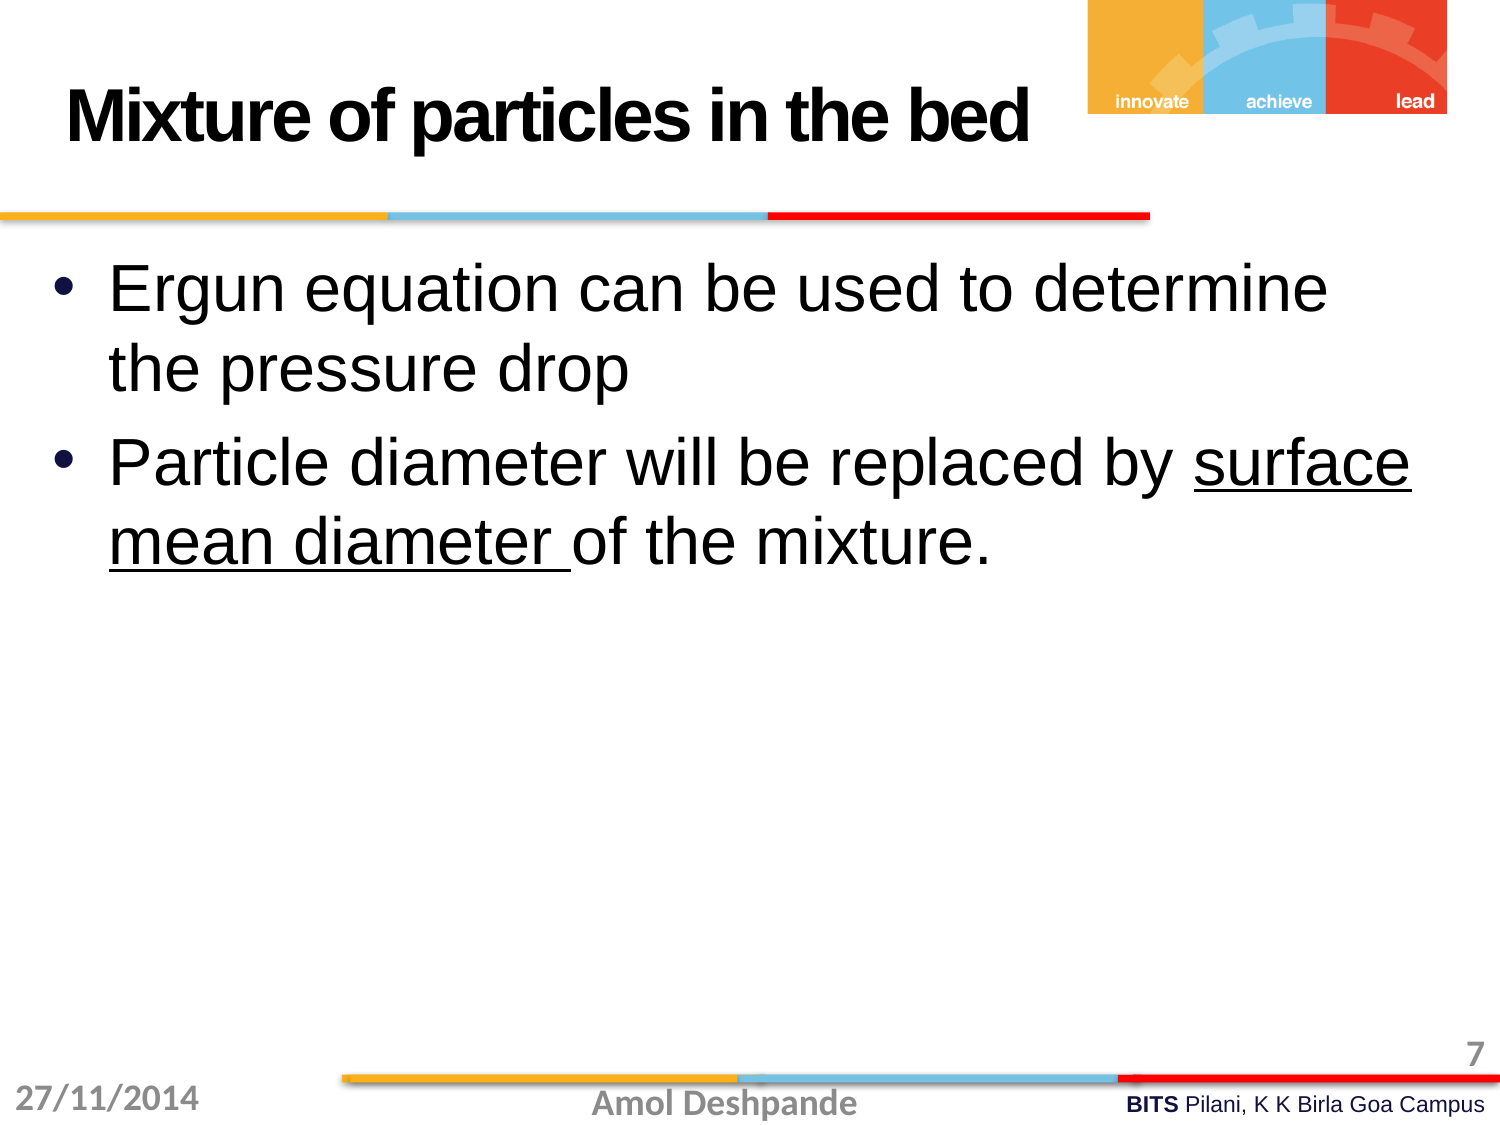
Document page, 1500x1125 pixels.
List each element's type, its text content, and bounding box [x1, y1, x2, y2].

list Ergun equation can be used to determine the pressure drop Particle diameter will be replaced by surface mean diameter of the mixture. [37, 237, 1450, 1050]
slide_number 7 [1362, 1025, 1500, 1078]
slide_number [0, 1065, 350, 1125]
list Mixture of particles in the bed [50, 24, 1088, 213]
footer Amol Deshpande [525, 1074, 925, 1125]
picture [1087, 0, 1448, 114]
